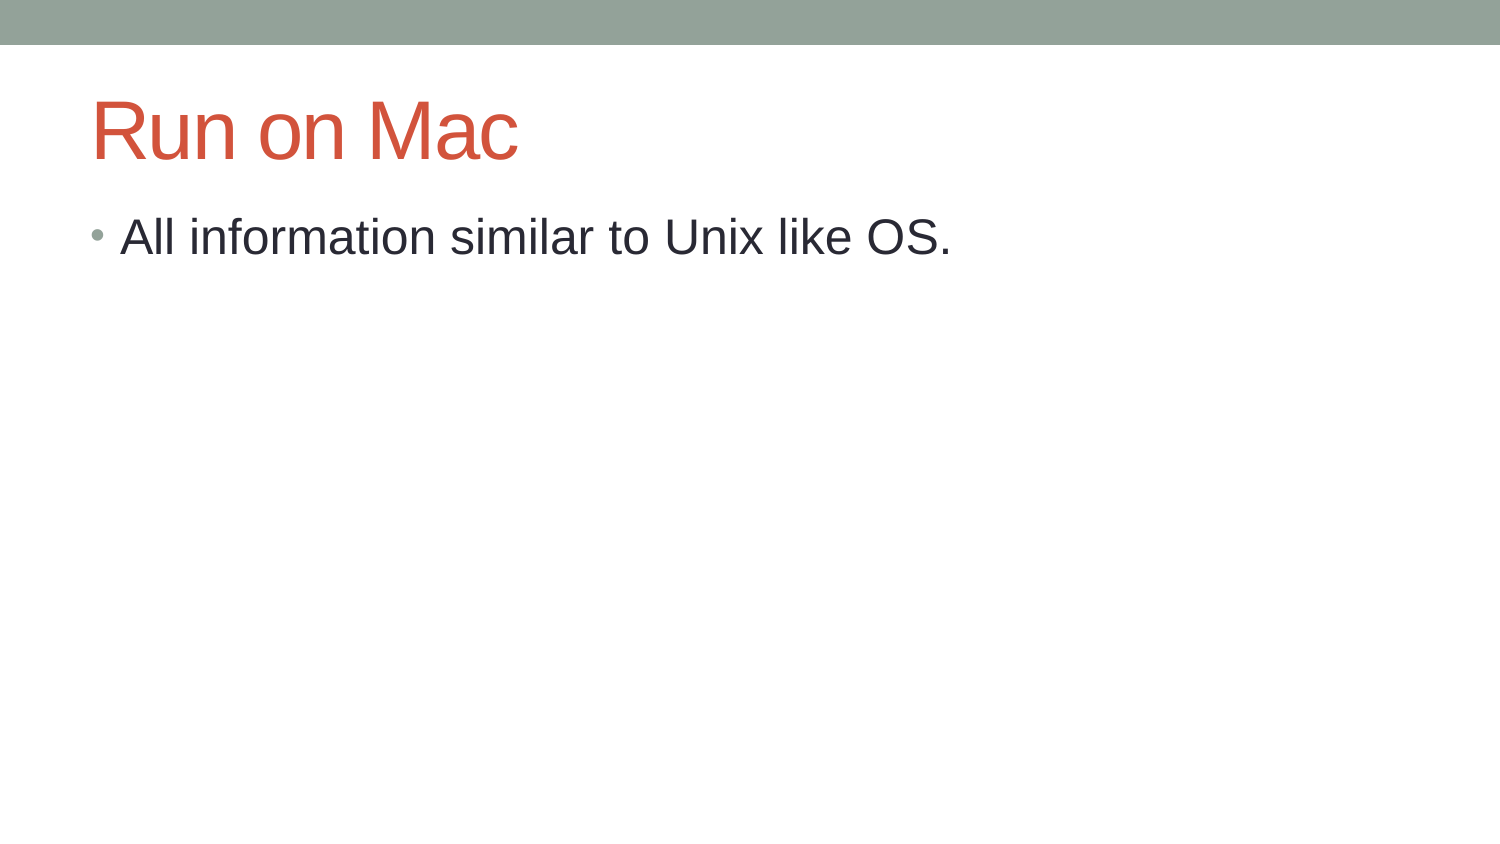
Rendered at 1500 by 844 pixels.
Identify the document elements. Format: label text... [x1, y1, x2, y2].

list All information similar to Unix like OS. [75, 196, 1425, 797]
title Run on Mac [75, 65, 1425, 188]
